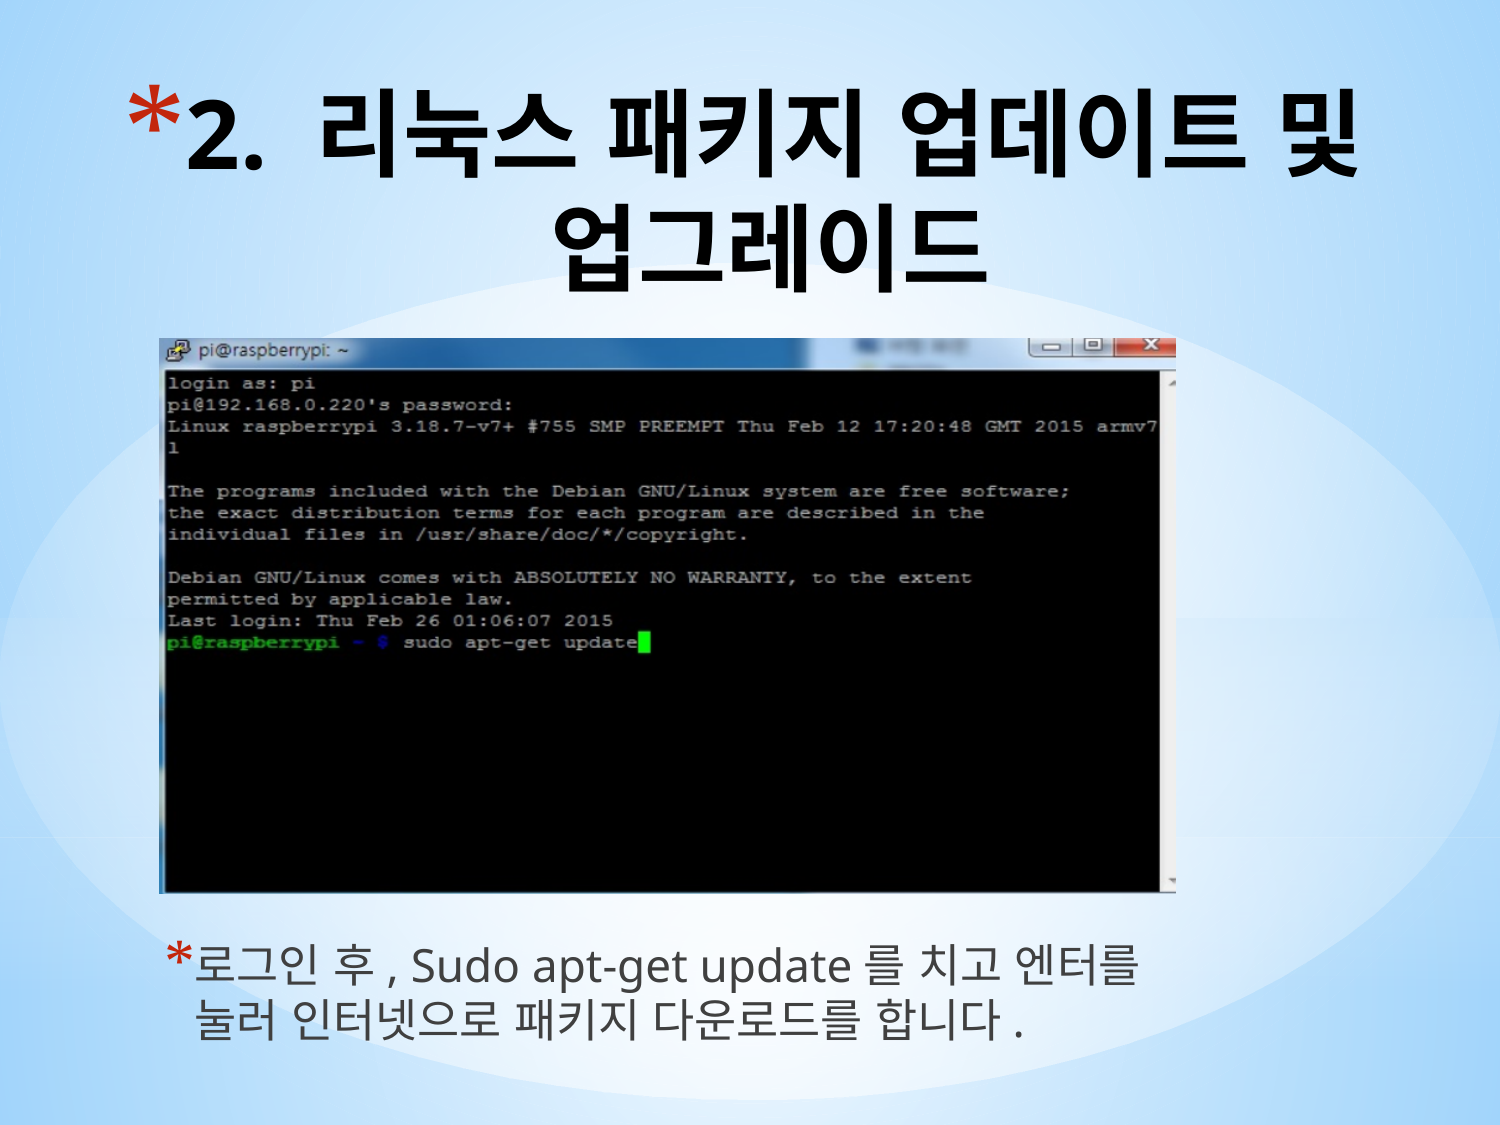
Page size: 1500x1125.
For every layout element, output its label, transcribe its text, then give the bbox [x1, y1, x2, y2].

list 로그인 후, Sudo apt-get update를 치고 엔터를 눌러 인터넷으로 패키지 다운로드를 합니다. [142, 928, 1193, 1083]
title 2. 리눅스 패키지 업데이트 및 업그레이드 [100, 66, 1388, 254]
picture [159, 337, 1176, 894]
